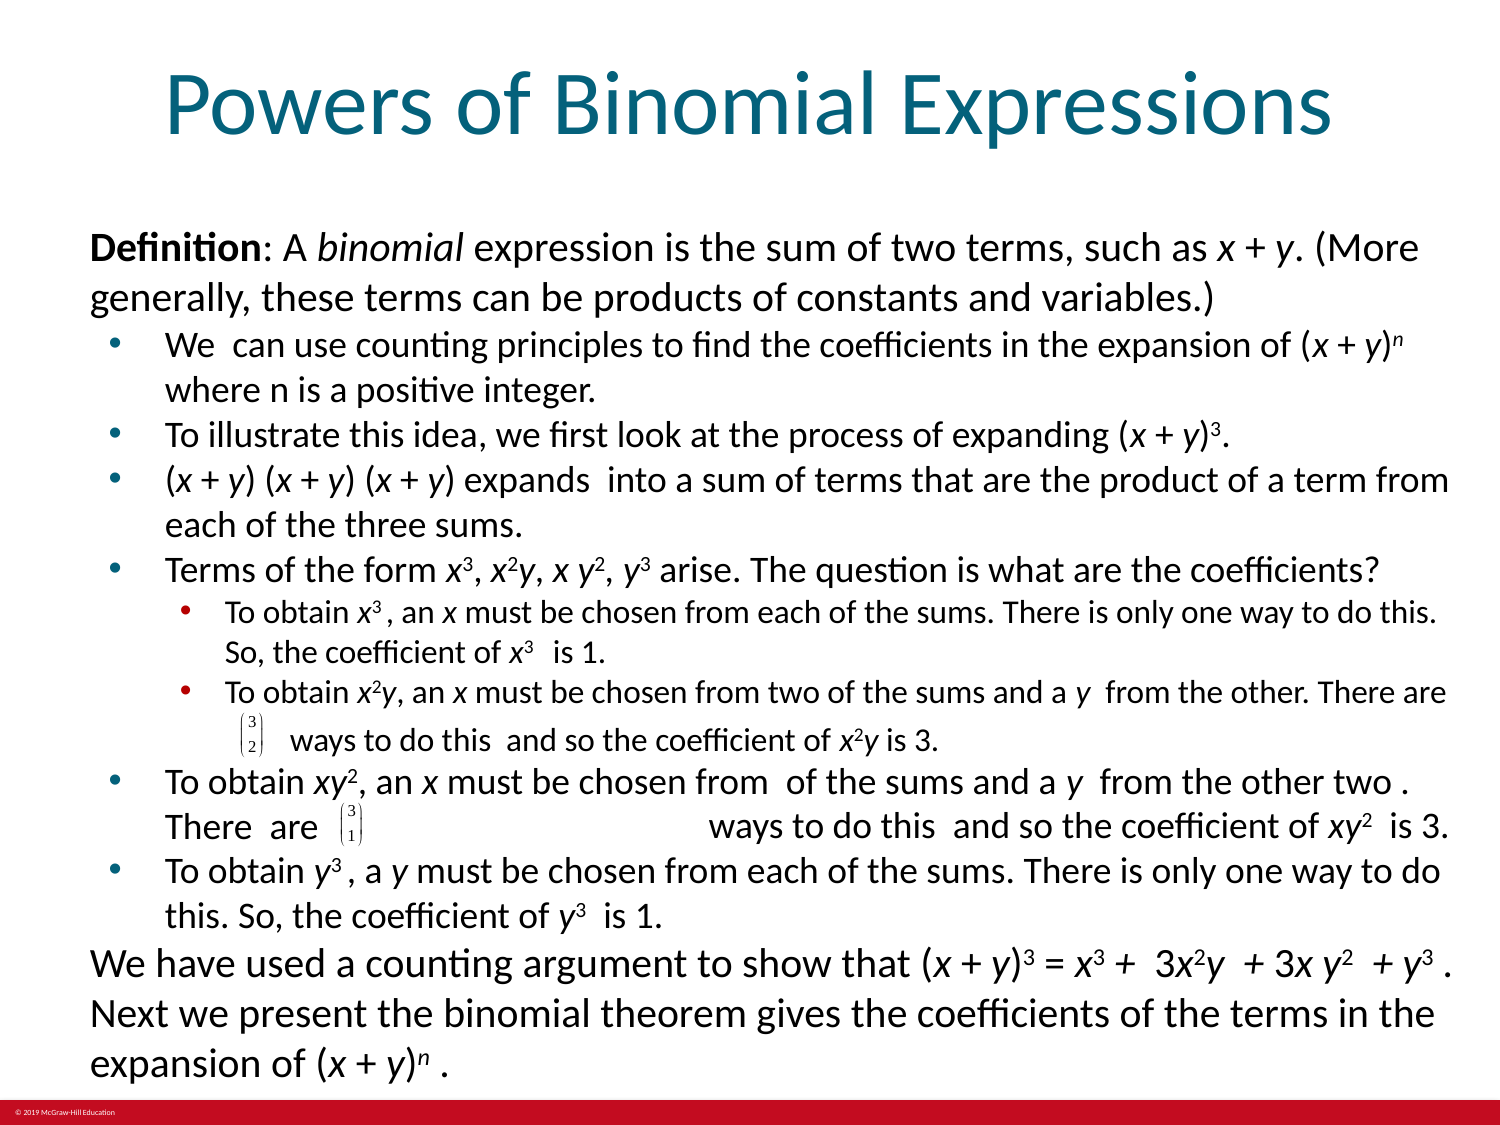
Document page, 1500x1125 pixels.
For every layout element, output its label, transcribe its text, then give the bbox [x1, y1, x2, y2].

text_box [337, 799, 367, 851]
list To obtain xy2, an x must be chosen from of the sums and a y from the other two . There are [75, 750, 1475, 800]
list Definition: A binomial expression is the sum of two terms, such as x + y. (More generally, these terms can be products of constants and variables.) We can use counting principles to find the coefficients in the expansion of (x + y)n where n is a positive integer. To illustrate this idea, we first look at the process of expanding (x + y)3. (x + y) (x + y) (x + y) expands into a sum of terms that are the product of a term from each of the three sums. Terms of the form x3, x2y, x y2, y3 arise. The question is what are the coefficients? To obtain x3 , an x must be chosen from each of the sums. There is only one way to do this. So, the coefficient of x3 is 1. To obtain x2y, an x must be chosen from two of the sums and a y from the other. There are [75, 212, 1475, 750]
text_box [237, 710, 267, 761]
title Powers of Binomial Expressions [0, 0, 1500, 195]
list ways to do this and so the coefficient of xy2 is 3. To obtain y3 , a y must be chosen from each of the sums. There is only one way to do this. So, the coefficient of y3 is 1. We have used a counting argument to show that (x + y)3 = x3 + 3x2y + 3x y2 + y3 . Next we present the binomial theorem gives the coefficients of the terms in the expansion of (x + y)n . [75, 800, 1485, 1088]
list ways to do this and so the coefficient of x2y is 3. [275, 710, 975, 750]
